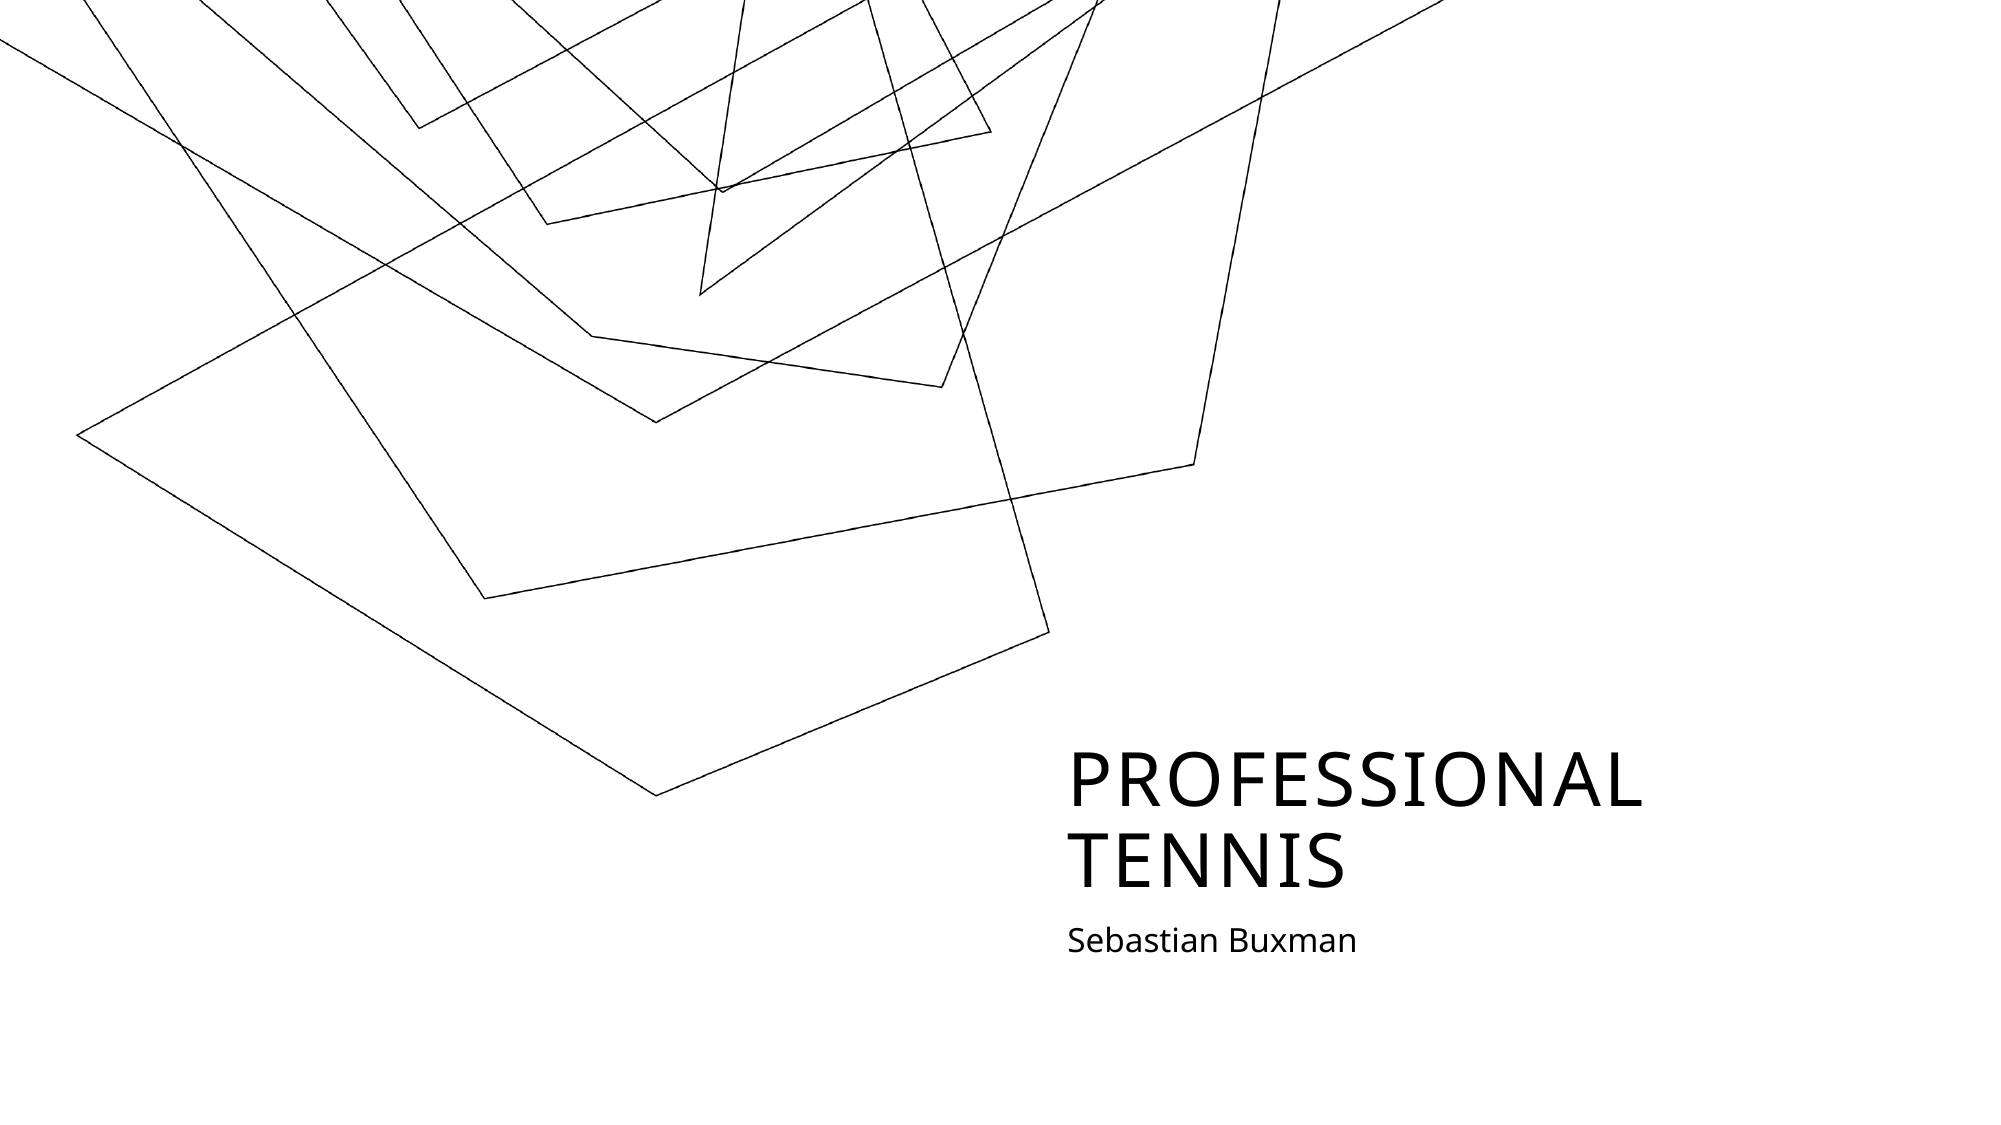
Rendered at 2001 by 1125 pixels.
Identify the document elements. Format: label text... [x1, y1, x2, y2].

picture [0, 0, 1557, 830]
title Professional Tennis [1052, 727, 1864, 912]
subtitle Sebastian Buxman [1052, 916, 1864, 982]
